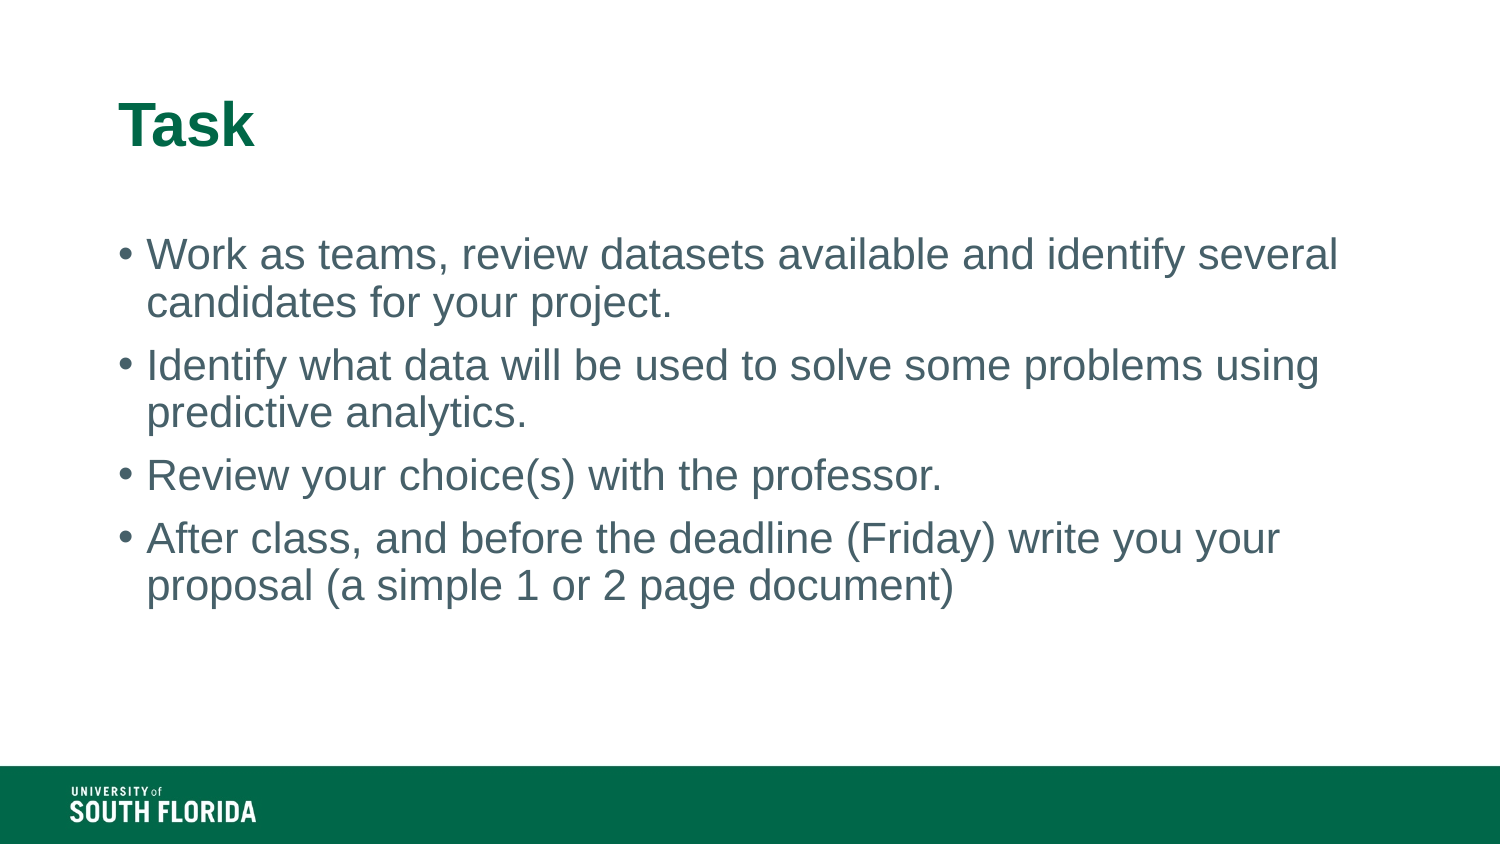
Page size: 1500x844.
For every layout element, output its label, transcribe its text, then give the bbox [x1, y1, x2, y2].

picture [0, 0, 1500, 844]
title Task [103, 44, 1397, 208]
list Work as teams, review datasets available and identify several candidates for your project. Identify what data will be used to solve some problems using predictive analytics. Review your choice(s) with the professor. After class, and before the deadline (Friday) write you your proposal (a simple 1 or 2 page document) [103, 224, 1397, 760]
